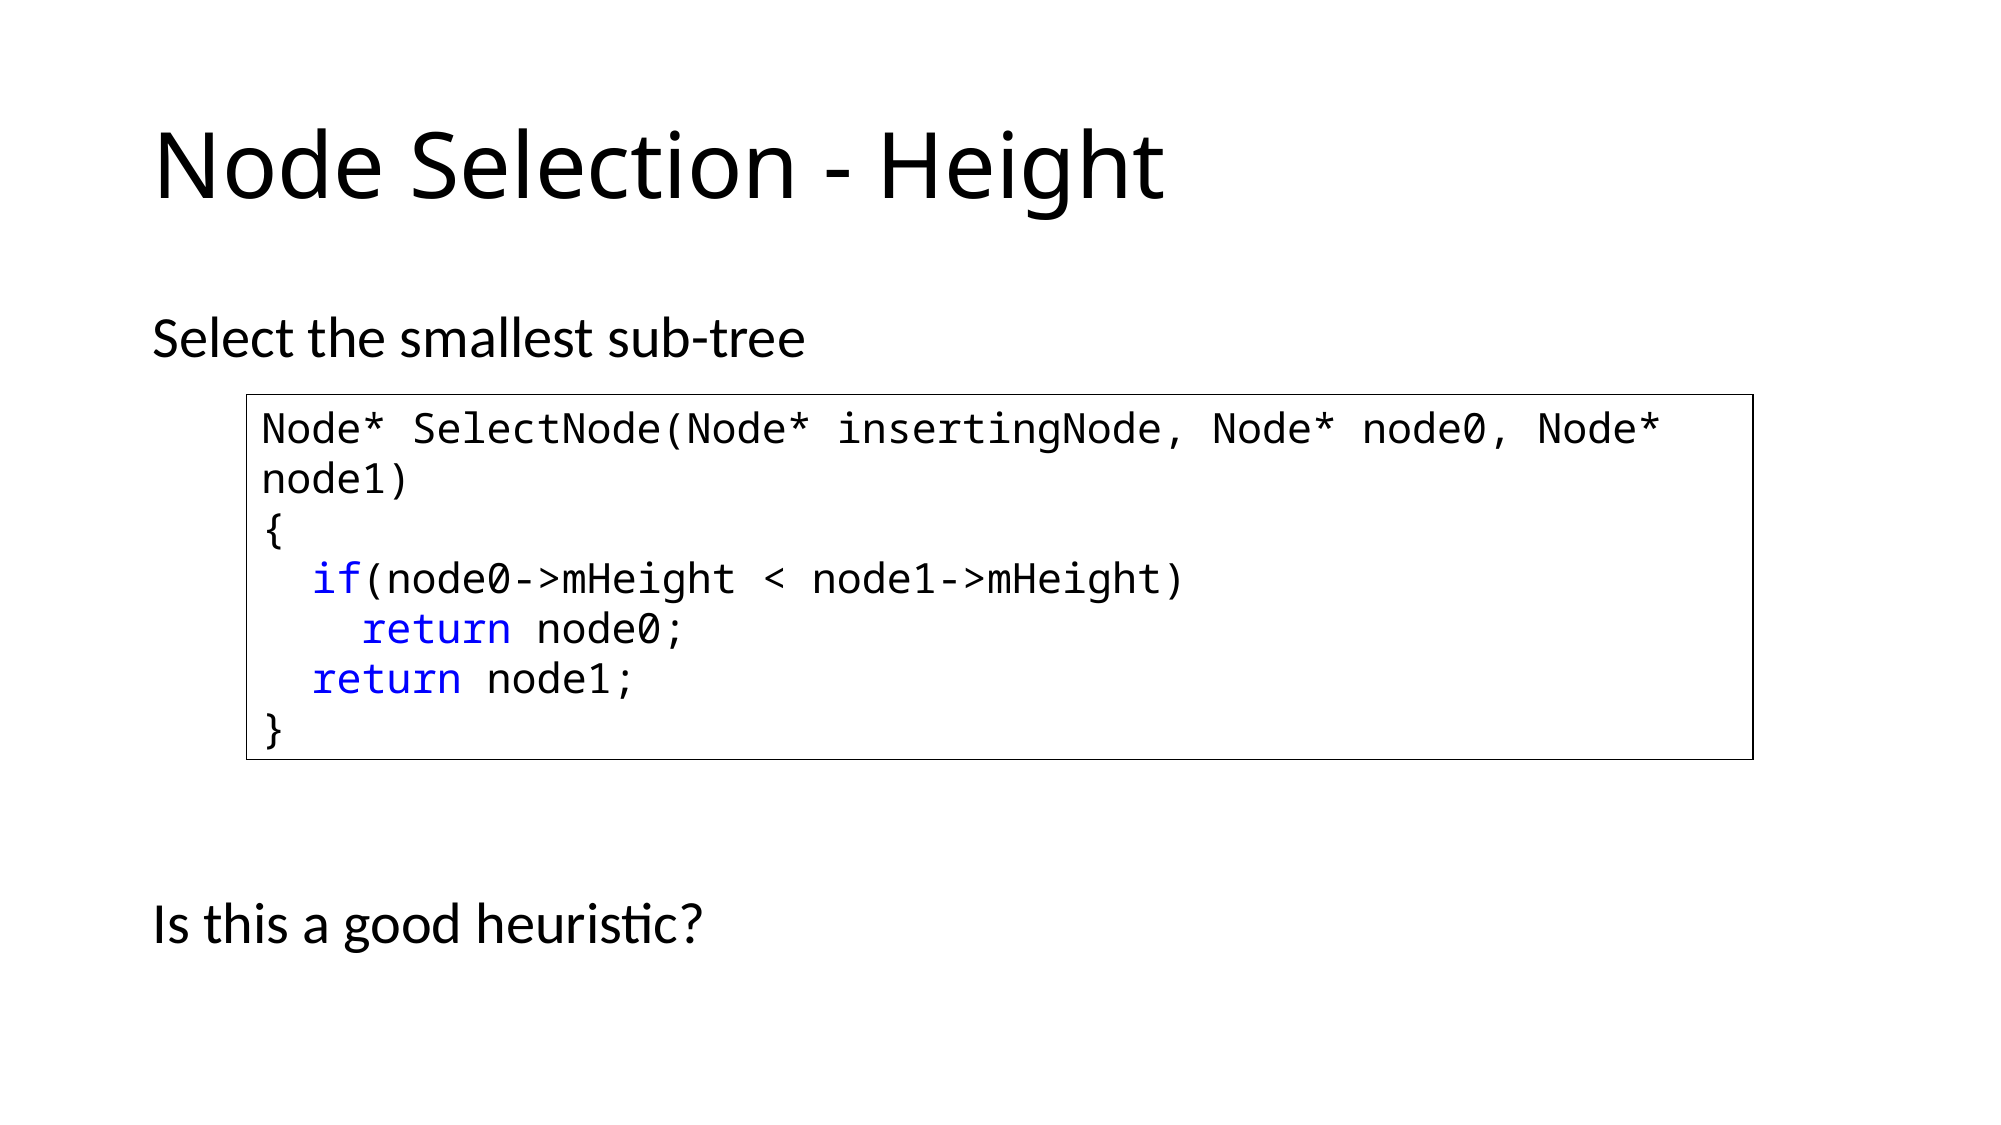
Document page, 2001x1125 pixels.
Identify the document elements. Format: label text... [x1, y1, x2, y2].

list Select the smallest sub-tree Is this a good heuristic? [137, 299, 1863, 1014]
text_box Node* SelectNode(Node* insertingNode, Node* node0, Node* node1) { if(node0->mHeight < node1->mHeight) return node0; return node1; } [246, 394, 1754, 760]
title Node Selection - Height [137, 59, 1863, 278]
